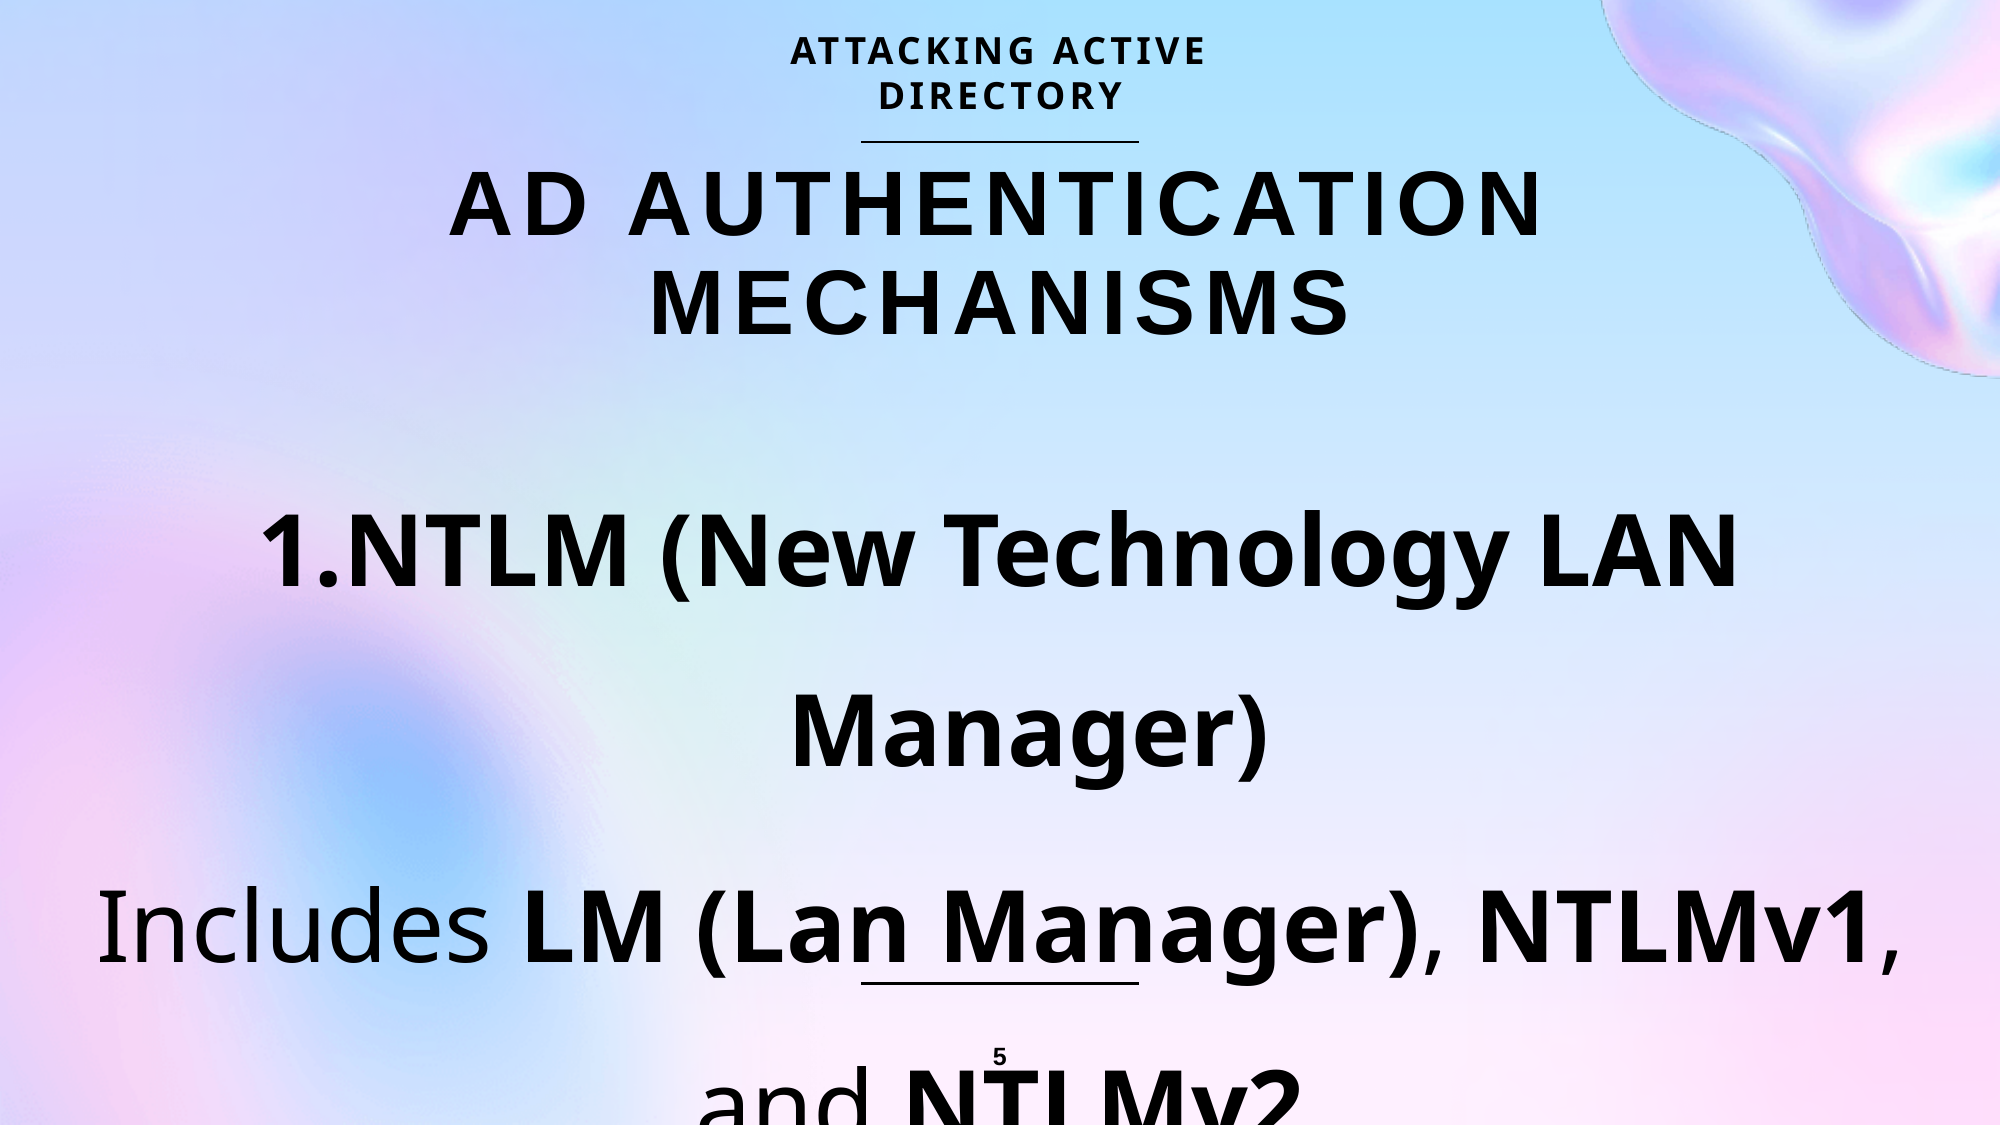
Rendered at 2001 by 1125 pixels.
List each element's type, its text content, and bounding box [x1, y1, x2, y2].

picture [0, 0, 2000, 419]
text_box NTLM (New Technology LAN Manager) Includes LM (Lan Manager), NTLMv1, and NTLMv2 [0, 419, 2000, 1125]
footer ATTACKING ACTIVE DIRECTORY [662, 1, 1338, 143]
title AD AUTHENTICATION MECHANISMS [99, 111, 1900, 370]
